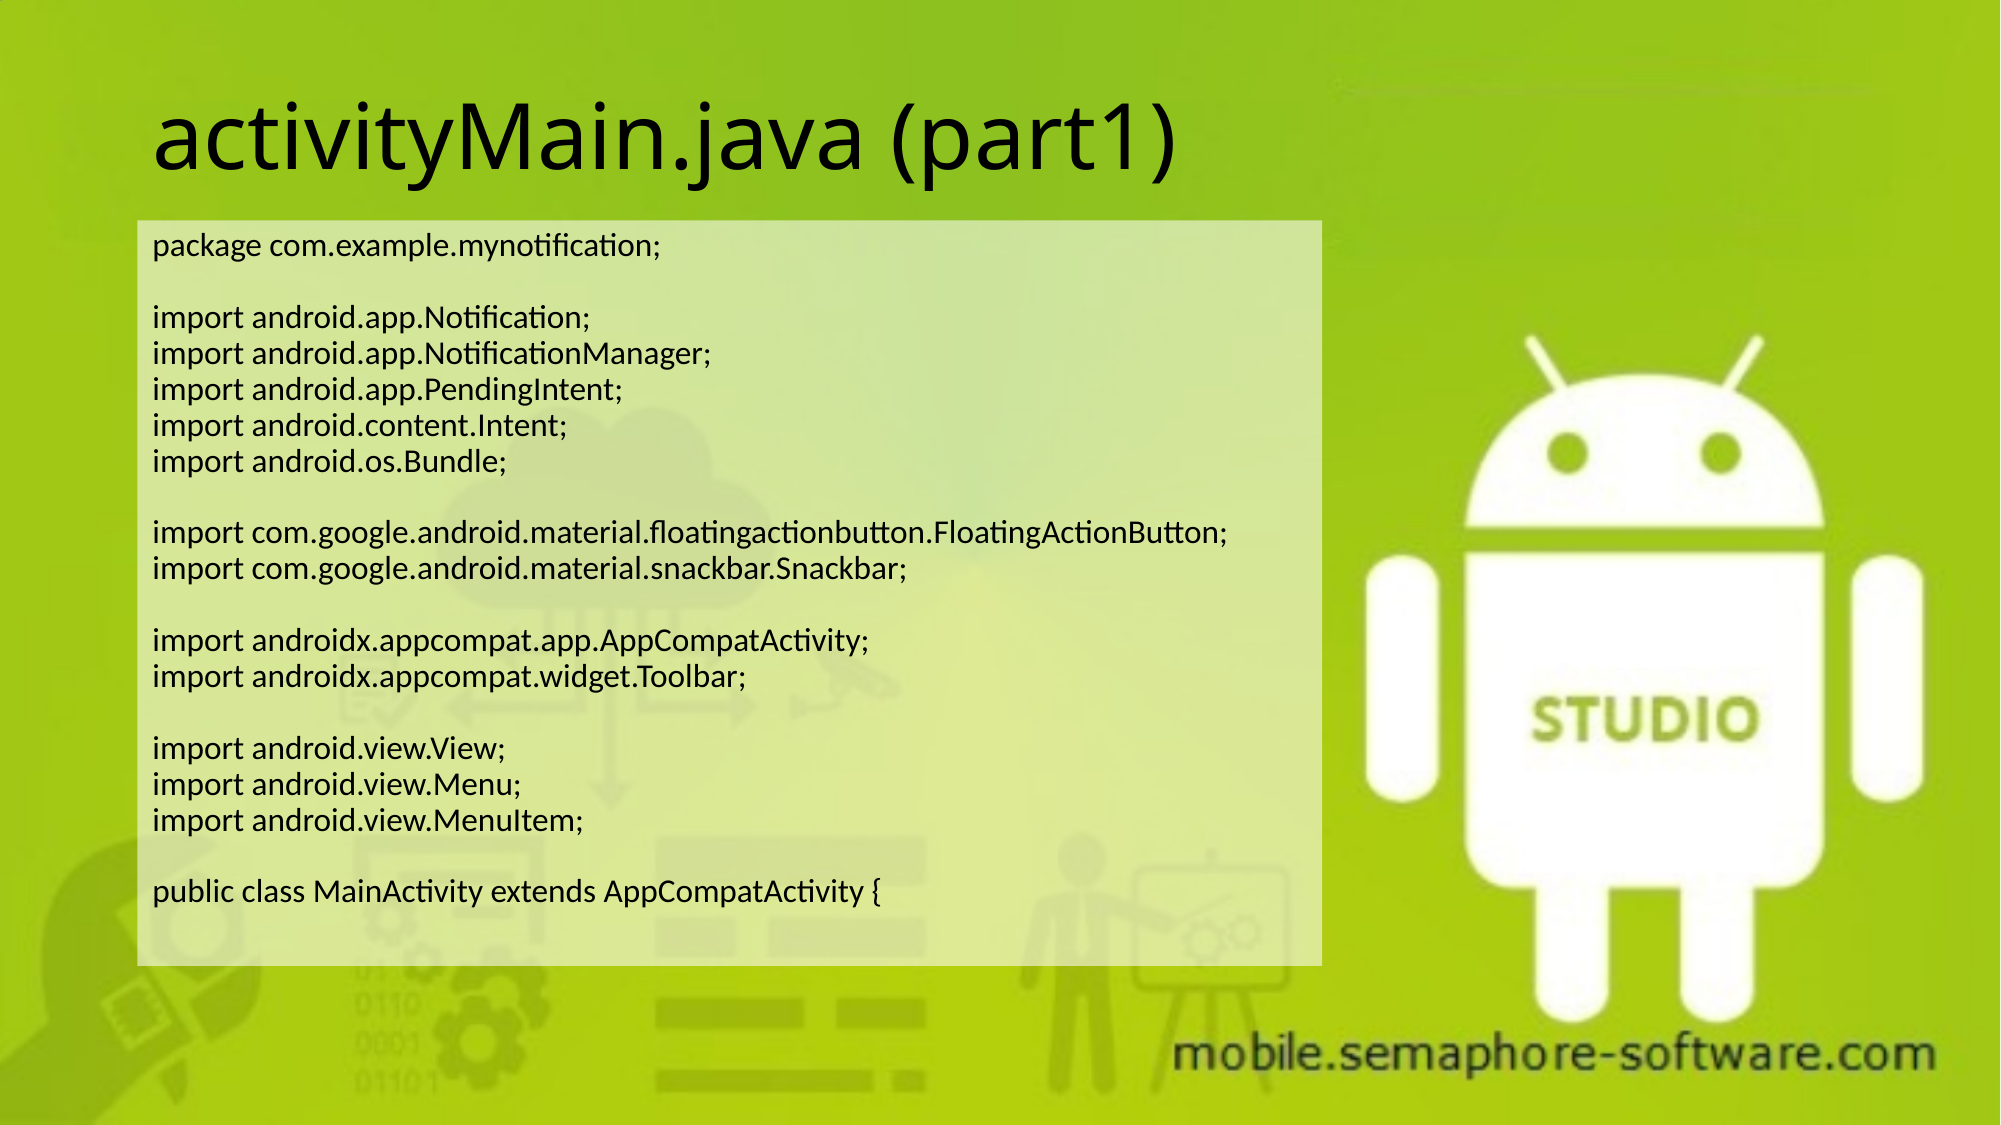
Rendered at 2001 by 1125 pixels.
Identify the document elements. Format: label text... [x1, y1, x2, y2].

picture [0, 0, 2001, 1125]
list package com.example.mynotification; import android.app.Notification; import android.app.NotificationManager; import android.app.PendingIntent; import android.content.Intent; import android.os.Bundle; import com.google.android.material.floatingactionbutton.FloatingActionButton; import com.google.android.material.snackbar.Snackbar; import androidx.appcompat.app.AppCompatActivity; import androidx.appcompat.widget.Toolbar; import android.view.View; import android.view.Menu; import android.view.MenuItem; public class MainActivity extends AppCompatActivity { [137, 220, 1323, 966]
title activityMain.java (part1) [137, 59, 1863, 221]
